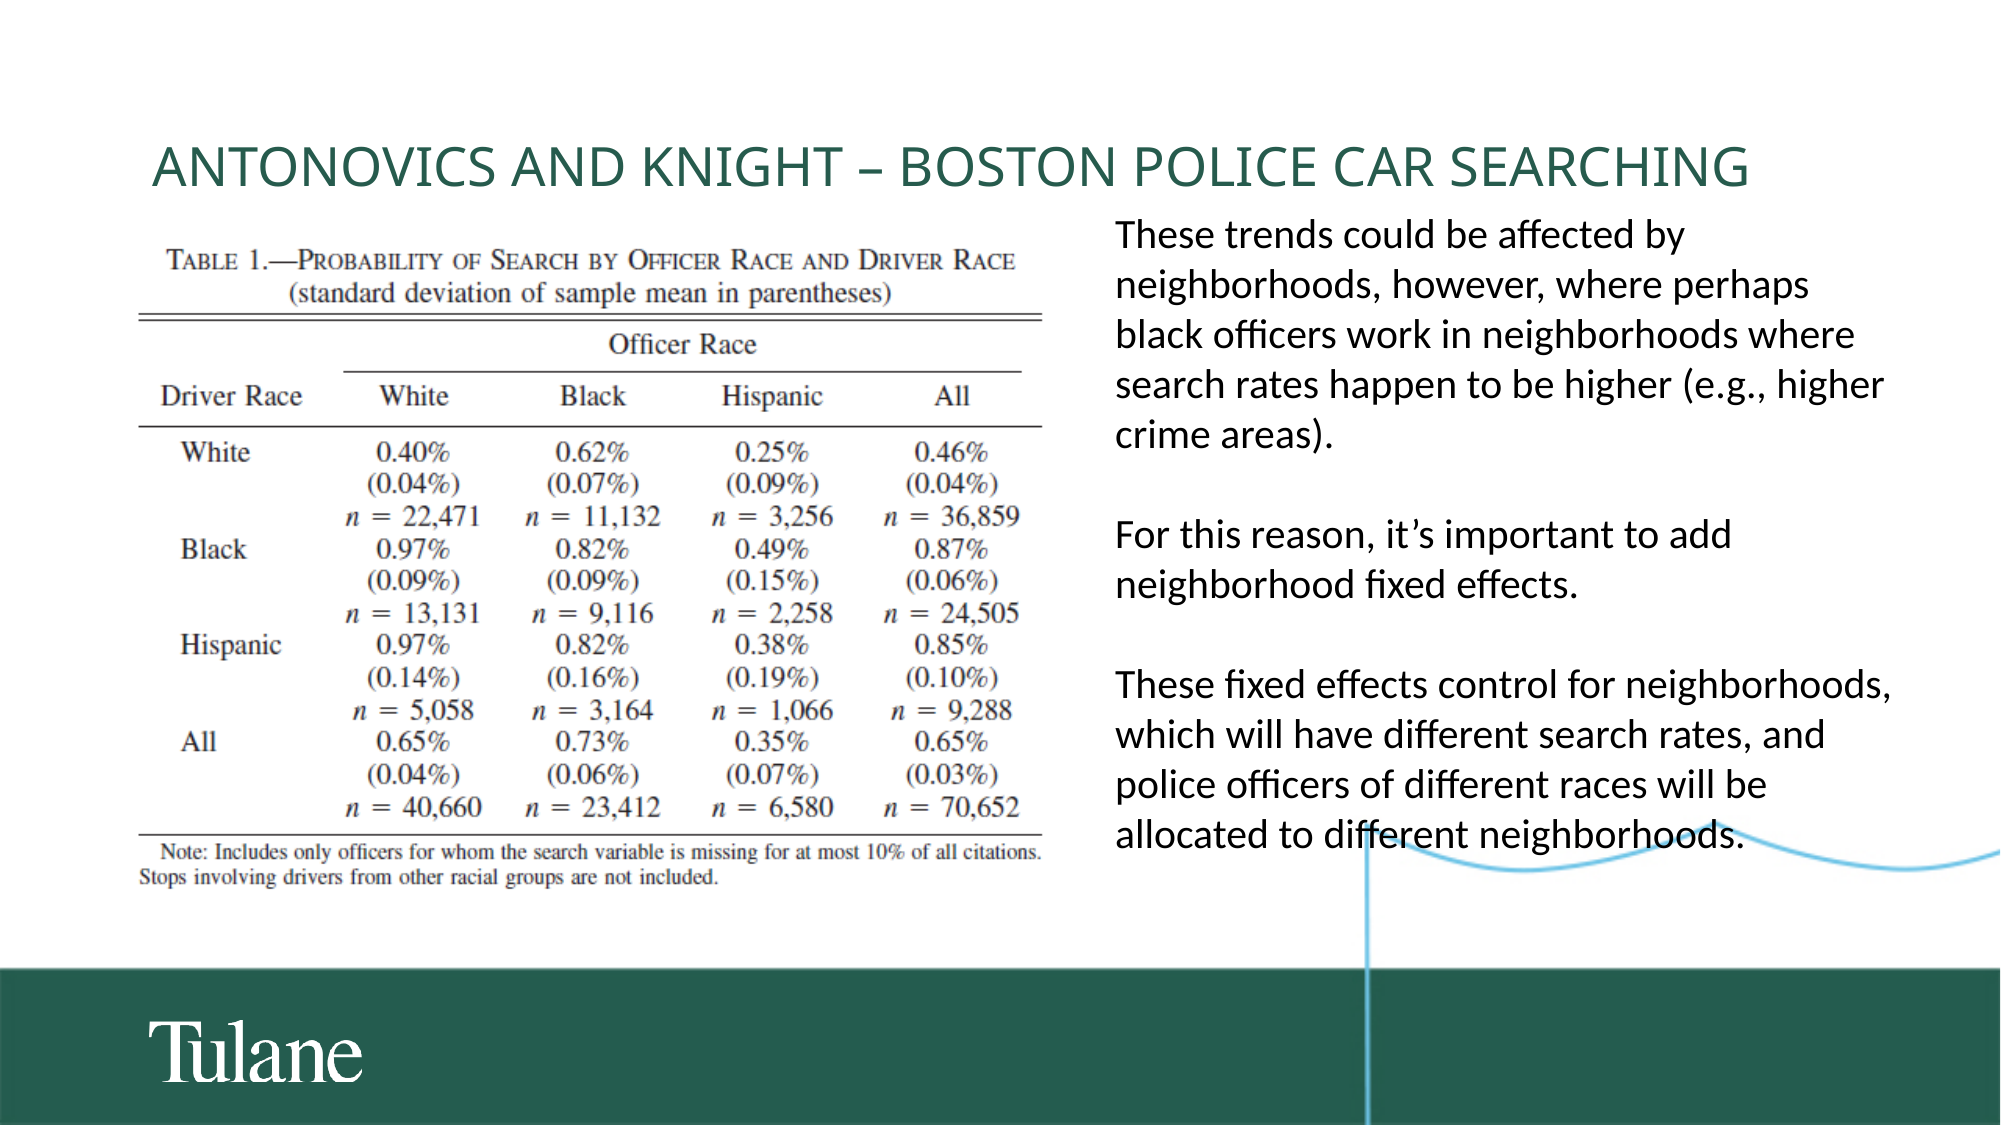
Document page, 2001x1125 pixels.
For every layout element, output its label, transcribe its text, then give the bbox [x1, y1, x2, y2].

picture [0, 0, 2001, 1125]
title Antonovics and knight – boston police car searching [137, 59, 1863, 278]
text_box These trends could be affected by neighborhoods, however, where perhaps black officers work in neighborhoods where search rates happen to be higher (e.g., higher crime areas). For this reason, it’s important to add neighborhood fixed effects. These fixed effects control for neighborhoods, which will have different search rates, and police officers of different races will be allocated to different neighborhoods. [1100, 199, 1923, 865]
